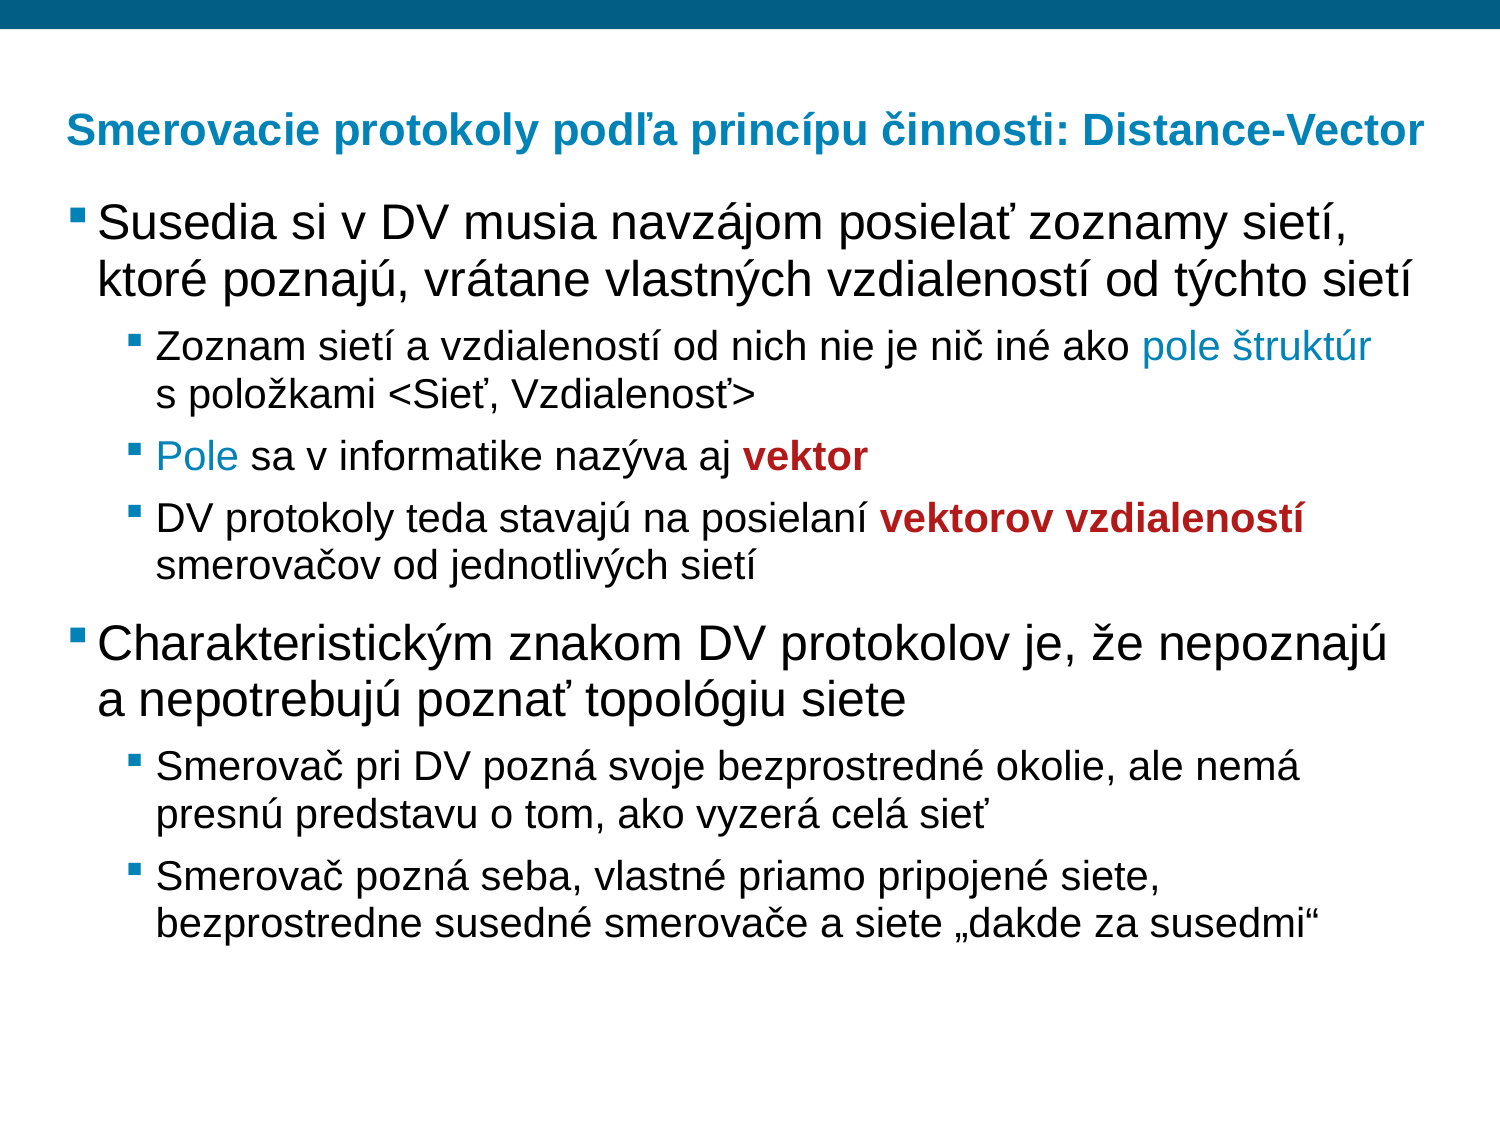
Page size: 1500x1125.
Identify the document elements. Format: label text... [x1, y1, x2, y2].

list Susedia si v DV musia navzájom posielať zoznamy sietí, ktoré poznajú, vrátane vlastných vzdialeností od týchto sietí Zoznam sietí a vzdialeností od nich nie je nič iné ako pole štruktúr s položkami <Sieť, Vzdialenosť> Pole sa v informatike nazýva aj vektor DV protokoly teda stavajú na posielaní vektorov vzdialeností smerovačov od jednotlivých sietí Charakteristickým znakom DV protokolov je, že nepoznajú a nepotrebujú poznať topológiu siete Smerovač pri DV pozná svoje bezprostredné okolie, ale nemá presnú predstavu o tom, ako vyzerá celá sieť Smerovač pozná seba, vlastné priamo pripojené siete, bezprostredne susedné smerovače a siete „dakde za susedmi“ [53, 187, 1447, 1075]
title Smerovacie protokoly podľa princípu činnosti: Distance-Vector [53, 50, 1447, 163]
